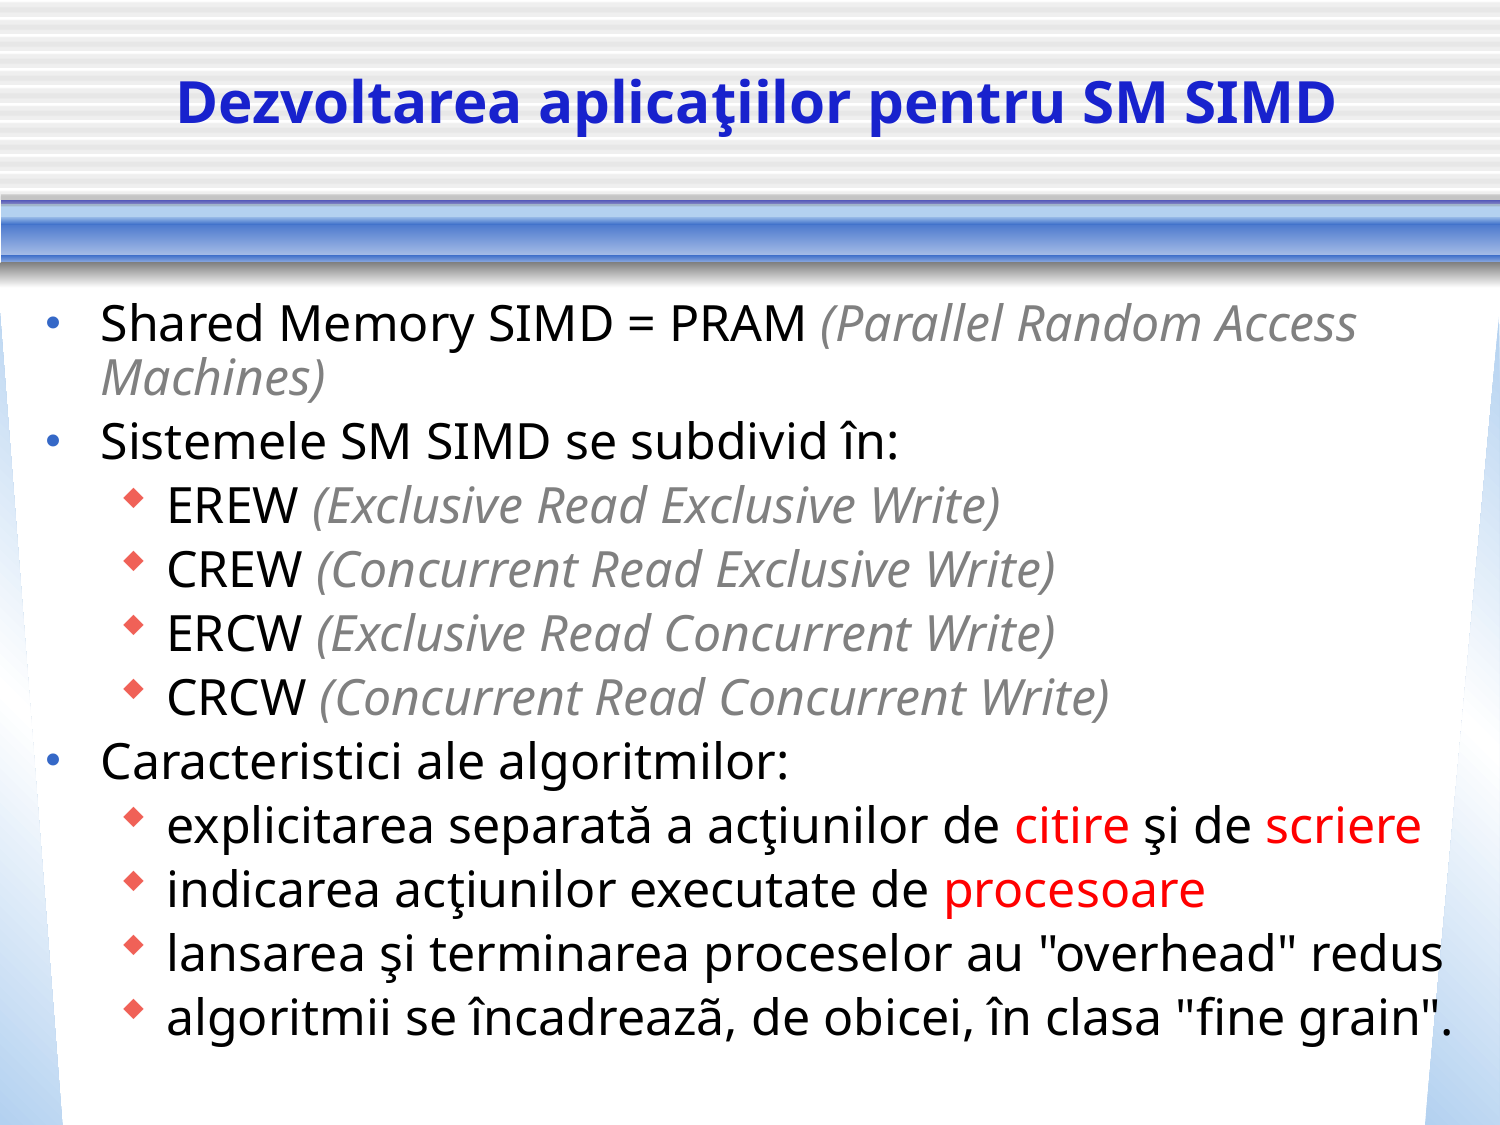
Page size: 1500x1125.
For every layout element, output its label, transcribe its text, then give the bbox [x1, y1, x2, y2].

title Dezvoltarea aplicaţiilor pentru SM SIMD [24, 12, 1488, 188]
picture [0, 0, 1500, 194]
list Shared Memory SIMD = PRAM (Parallel Random Access Machines) Sistemele SM SIMD se subdivid în: EREW (Exclusive Read Exclusive Write) CREW (Concurrent Read Exclusive Write) ERCW (Exclusive Read Concurrent Write) CRCW (Concurrent Read Concurrent Write) Caracteristici ale algoritmilor: explicitarea separată a acţiunilor de citire şi de scriere indicarea acţiunilor executate de procesoare lansarea şi terminarea proceselor au "overhead" redus algoritmii se încadreazã, de obicei, în clasa "fine grain". [29, 290, 1500, 1091]
